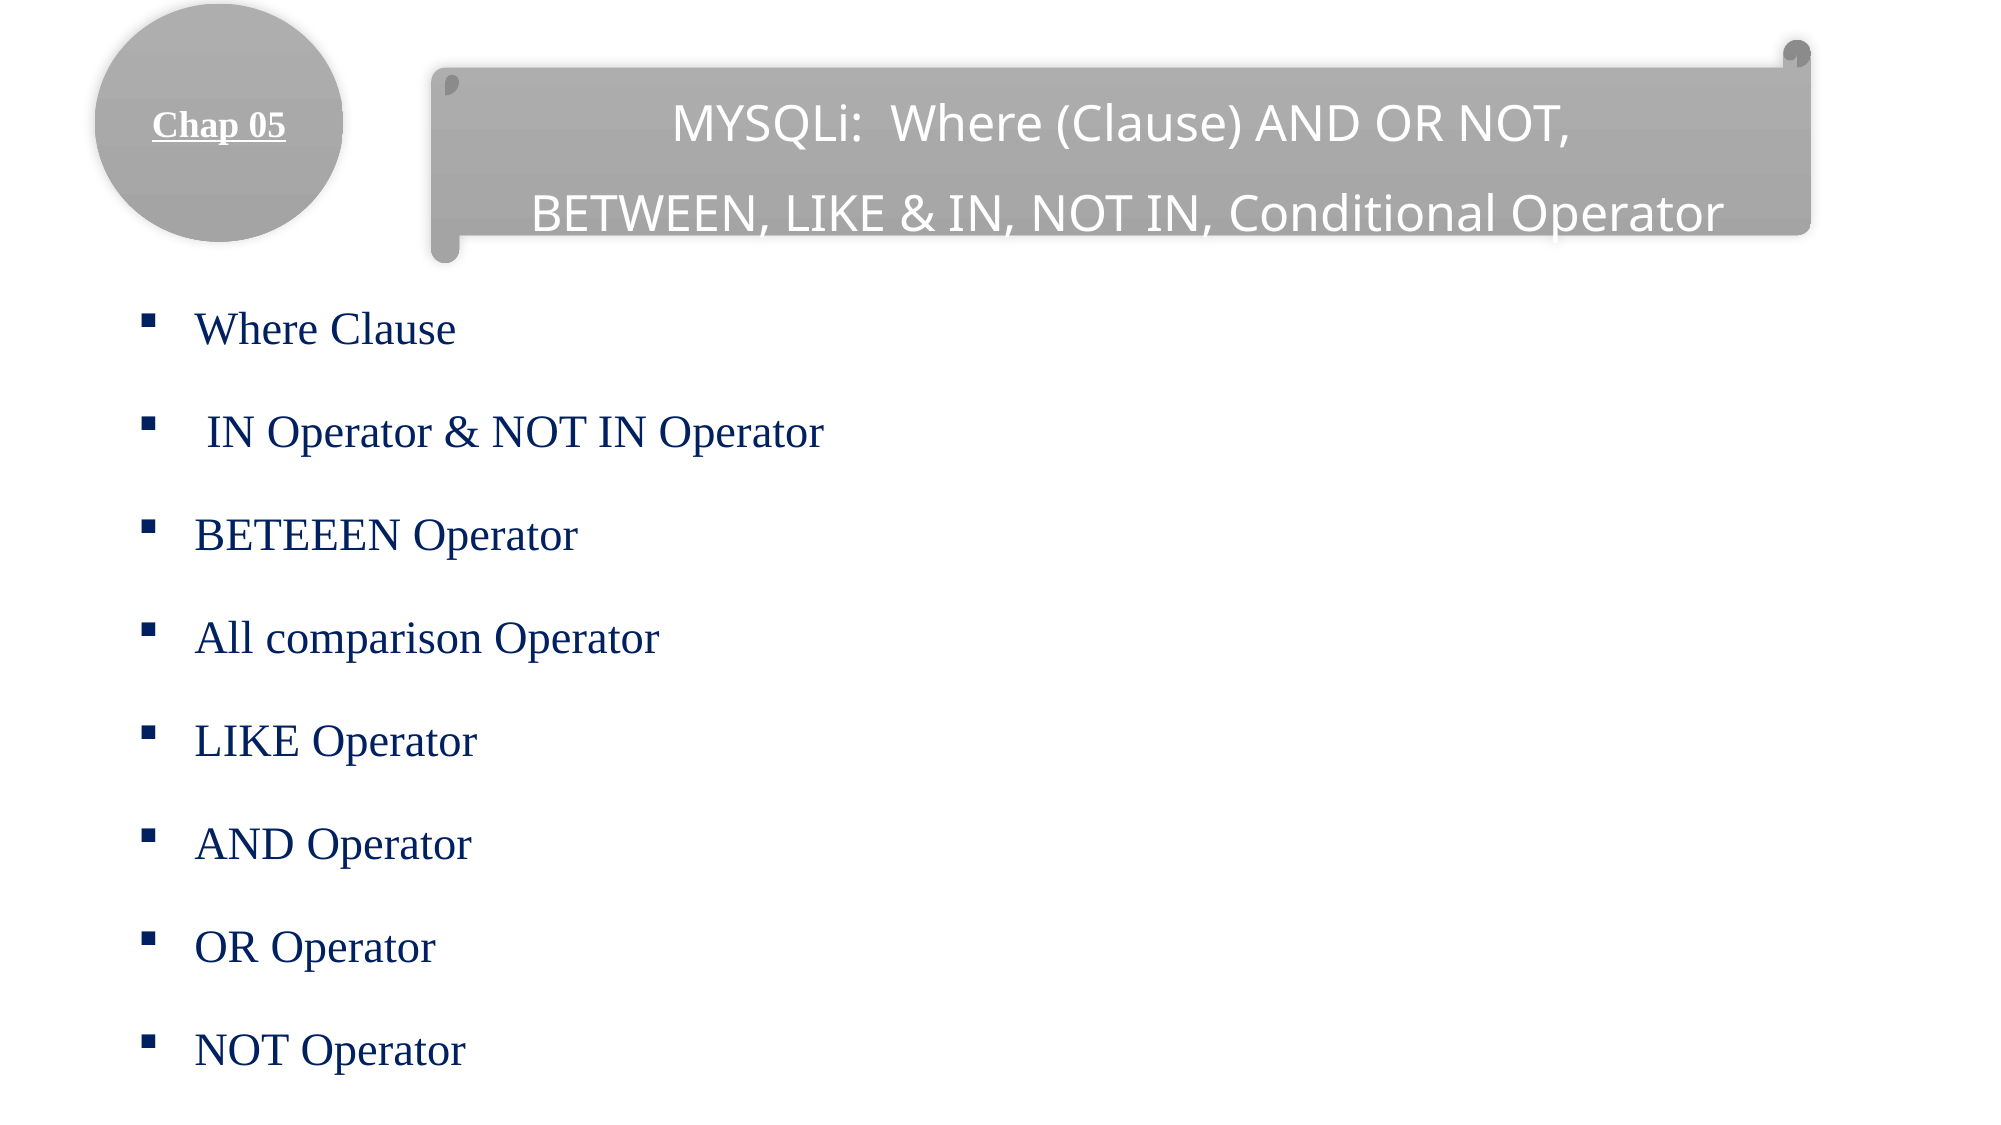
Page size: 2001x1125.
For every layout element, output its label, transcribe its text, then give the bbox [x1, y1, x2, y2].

list Where Clause IN Operator & NOT IN Operator BETEEEN Operator All comparison Operator LIKE Operator AND Operator OR Operator NOT Operator [122, 263, 1848, 1090]
text_box Chap 05 [94, 3, 344, 242]
text_box MYSQLi: Where (Clause) AND OR NOT, BETWEEN, LIKE & IN, NOT IN, Conditional Operator [431, 39, 1812, 263]
